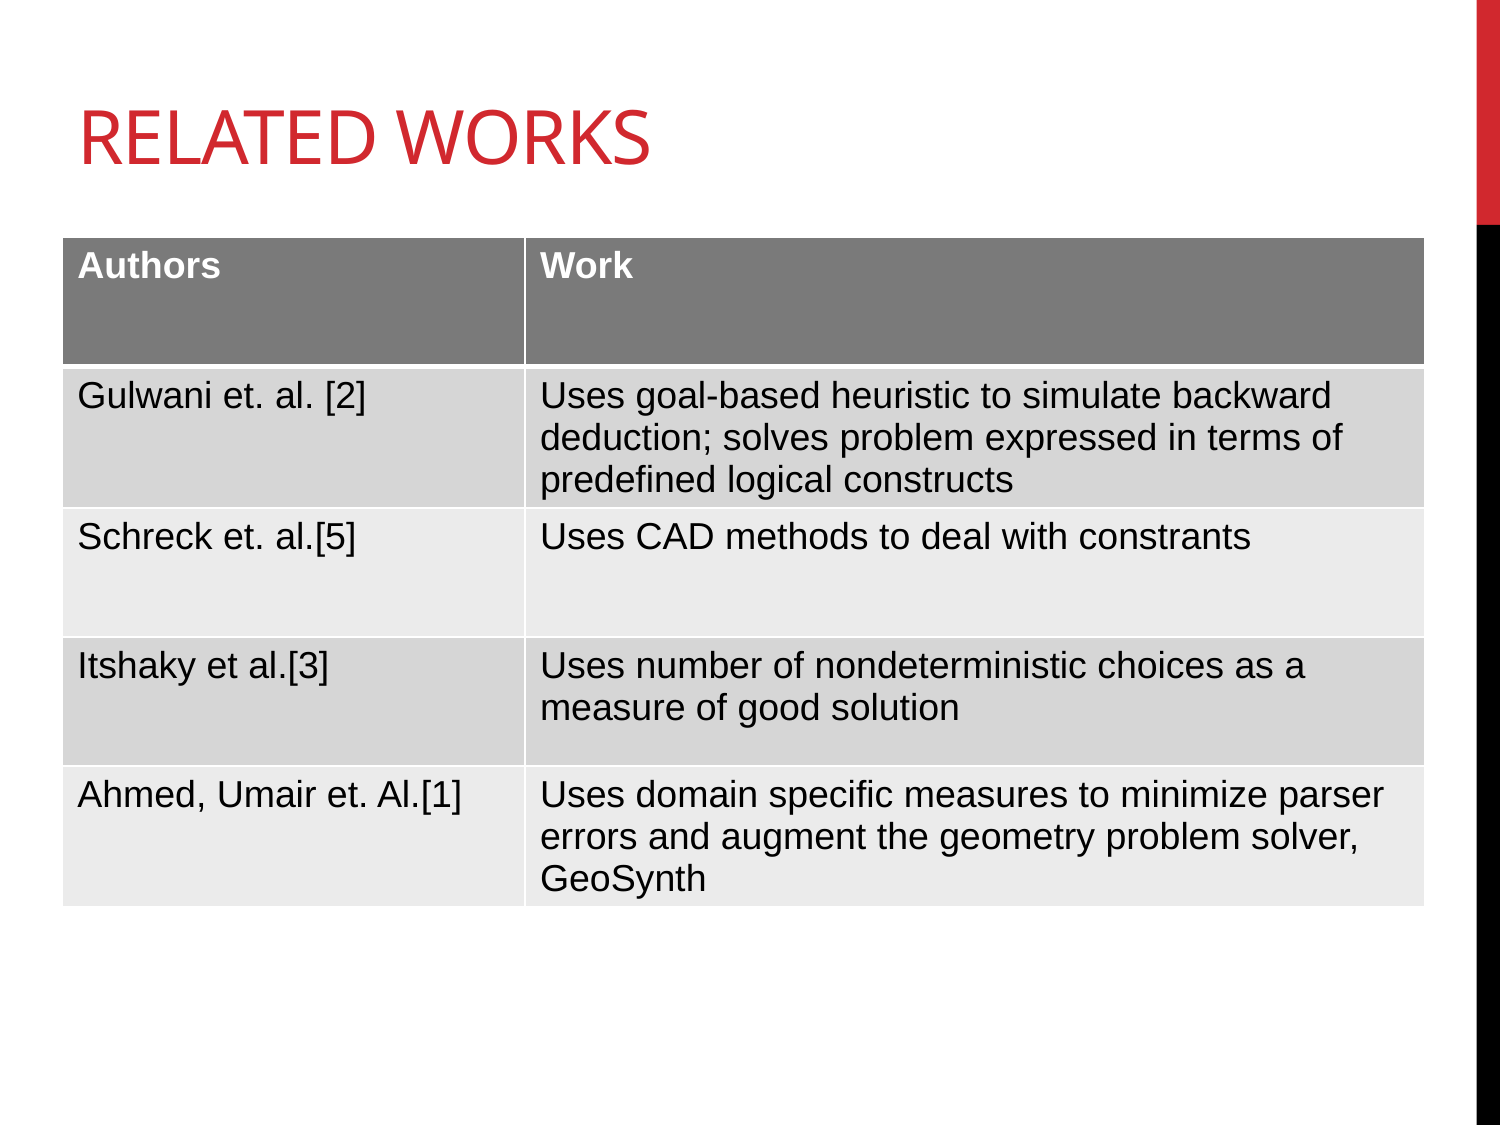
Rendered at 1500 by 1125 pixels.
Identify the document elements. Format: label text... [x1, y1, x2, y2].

table_cell Uses CAD methods to deal with constrants [526, 509, 1424, 636]
table_cell Itshaky et al.[3] [63, 638, 524, 765]
table_cell Gulwani et. al. [2] [63, 369, 524, 507]
title RELATED works [62, 0, 1013, 188]
table_cell Uses number of nondeterministic choices as a measure of good solution [526, 638, 1424, 765]
table_cell Uses domain specific measures to minimize parser errors and augment the geometry problem solver, GeoSynth [526, 767, 1424, 906]
table_header Work [526, 238, 1424, 364]
table_header Authors [63, 238, 524, 364]
table_cell Uses goal-based heuristic to simulate backward deduction; solves problem expressed in terms of predefined logical constructs [526, 369, 1424, 507]
table_cell Schreck et. al.[5] [63, 509, 524, 636]
table_cell Ahmed, Umair et. Al.[1] [63, 767, 524, 906]
